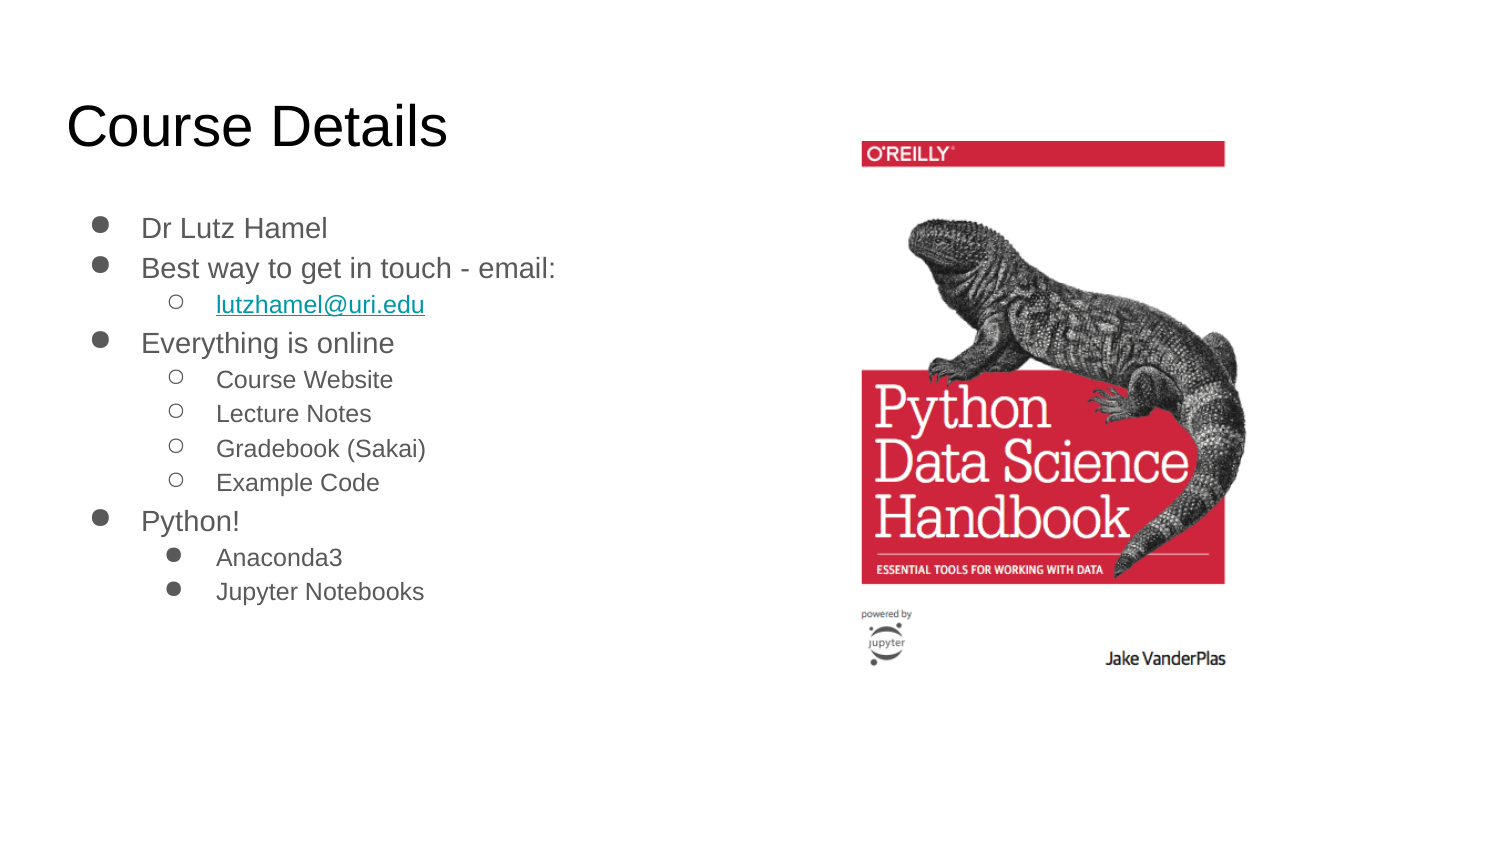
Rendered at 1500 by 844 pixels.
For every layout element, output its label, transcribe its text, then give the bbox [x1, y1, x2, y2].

title Course Details [51, 72, 1449, 167]
list Dr Lutz Hamel Best way to get in touch - email: lutzhamel@uri.edu Everything is online Course Website Lecture Notes Gradebook (Sakai) Example Code Python! Anaconda3 Jupyter Notebooks [51, 189, 708, 750]
picture [832, 141, 1252, 695]
